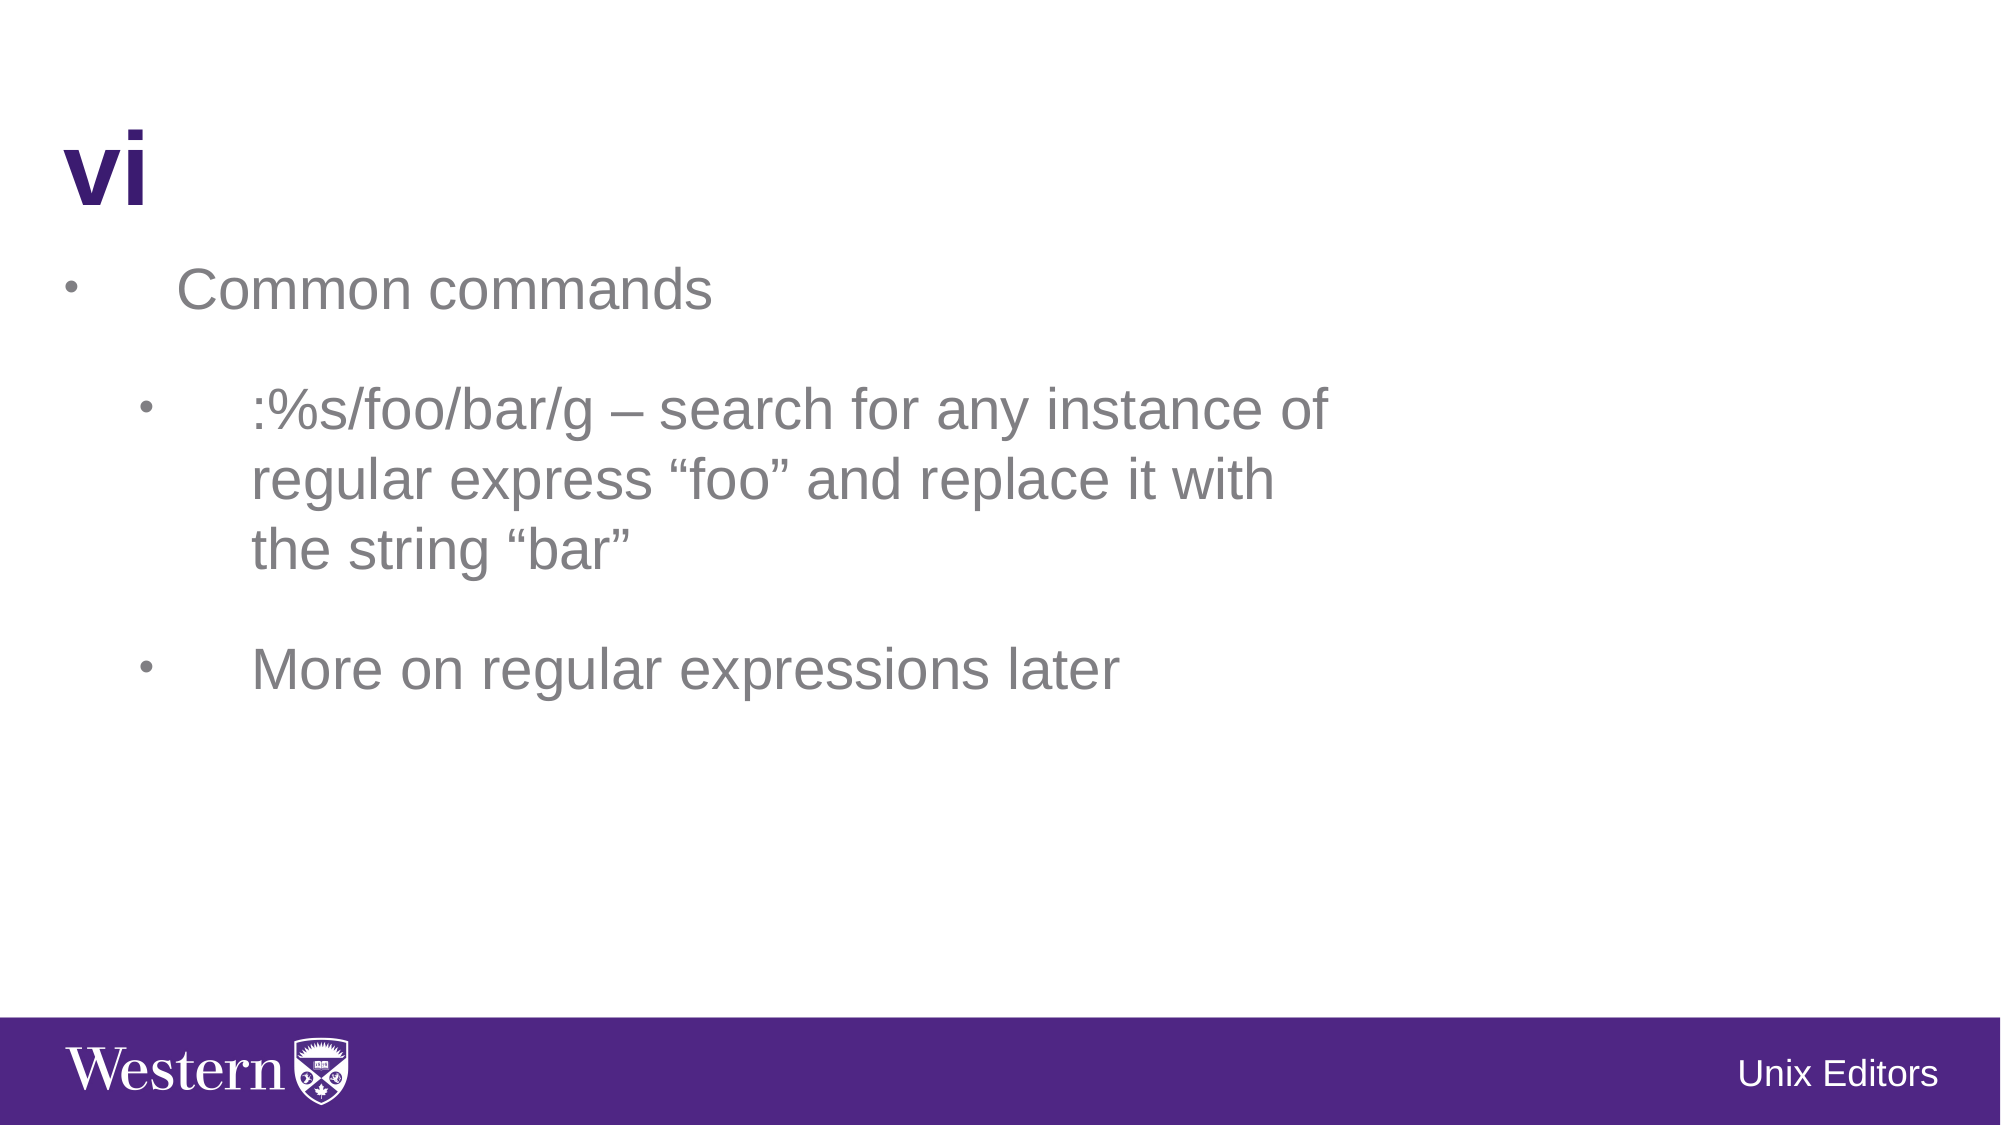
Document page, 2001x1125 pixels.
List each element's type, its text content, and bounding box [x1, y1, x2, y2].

picture [0, 0, 2001, 1125]
text_box vi Common commands :%s/foo/bar/g – search for any instance of regular express “foo” and replace it with the string “bar” More on regular expressions later [49, 94, 1363, 709]
text_box Unix Editors [1430, 1041, 1954, 1102]
